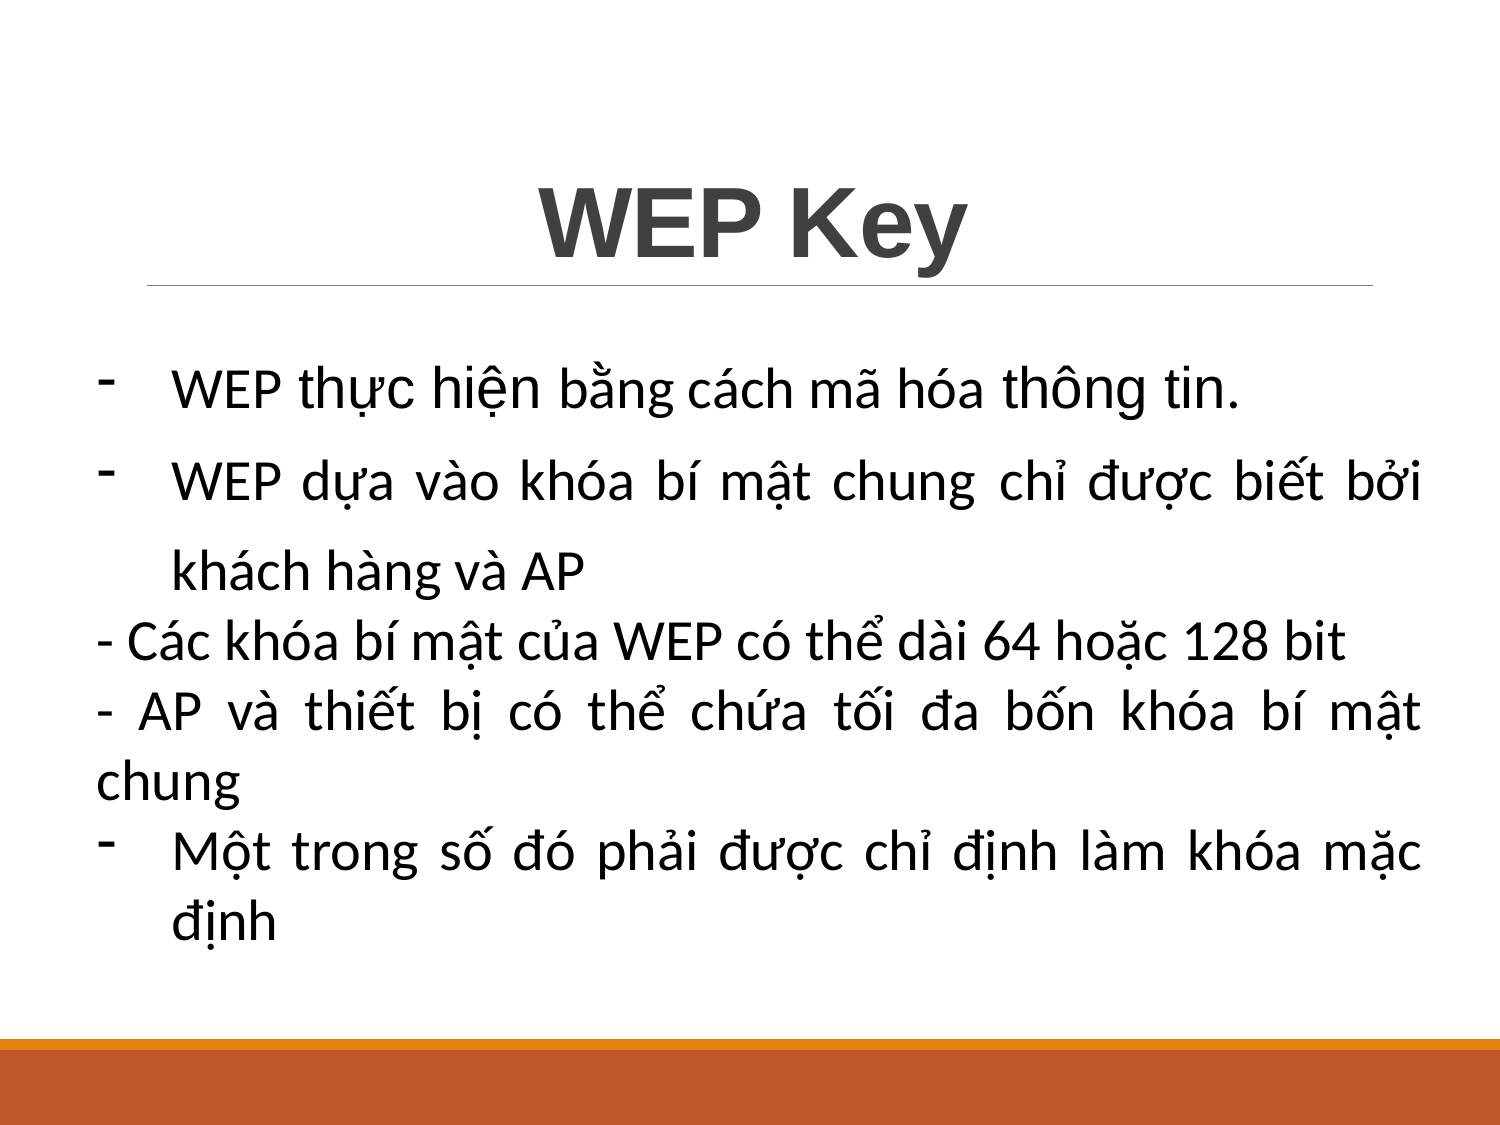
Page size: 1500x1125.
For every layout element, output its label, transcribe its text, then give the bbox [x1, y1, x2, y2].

title WEP Key [135, 47, 1373, 285]
text_box WEP thực hiện bằng cách mã hóa thông tin. WEP dựa vào khóa bí mật chung chỉ được biết bởi khách hàng và AP - Các khóa bí mật của WEP có thể dài 64 hoặc 128 bit - AP và thiết bị có thể chứa tối đa bốn khóa bí mật chung Một trong số đó phải được chỉ định làm khóa mặc định [82, 322, 1438, 960]
